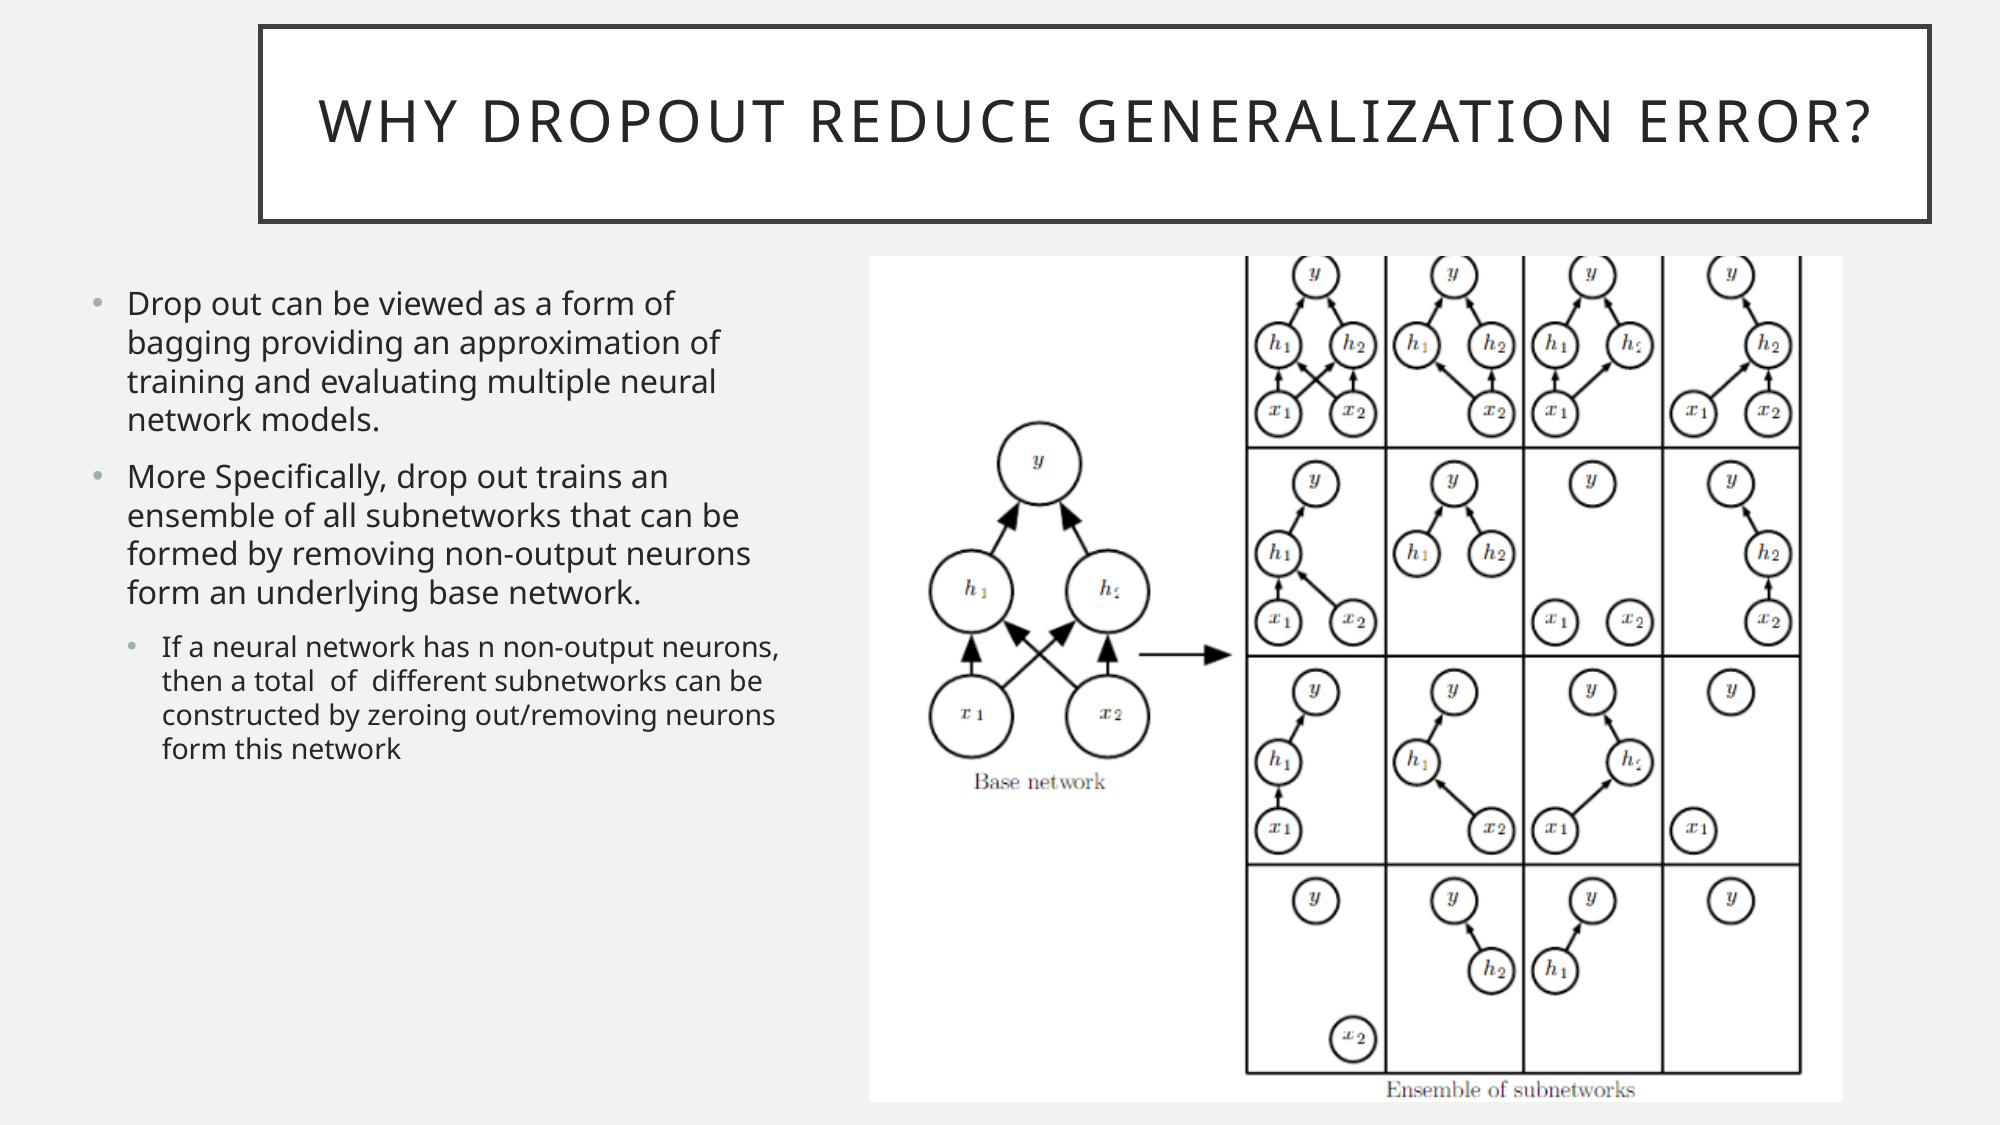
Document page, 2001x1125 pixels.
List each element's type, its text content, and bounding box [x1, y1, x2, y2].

title Why dropout reduce generalization error? [258, 24, 1932, 224]
picture [869, 256, 1843, 1102]
